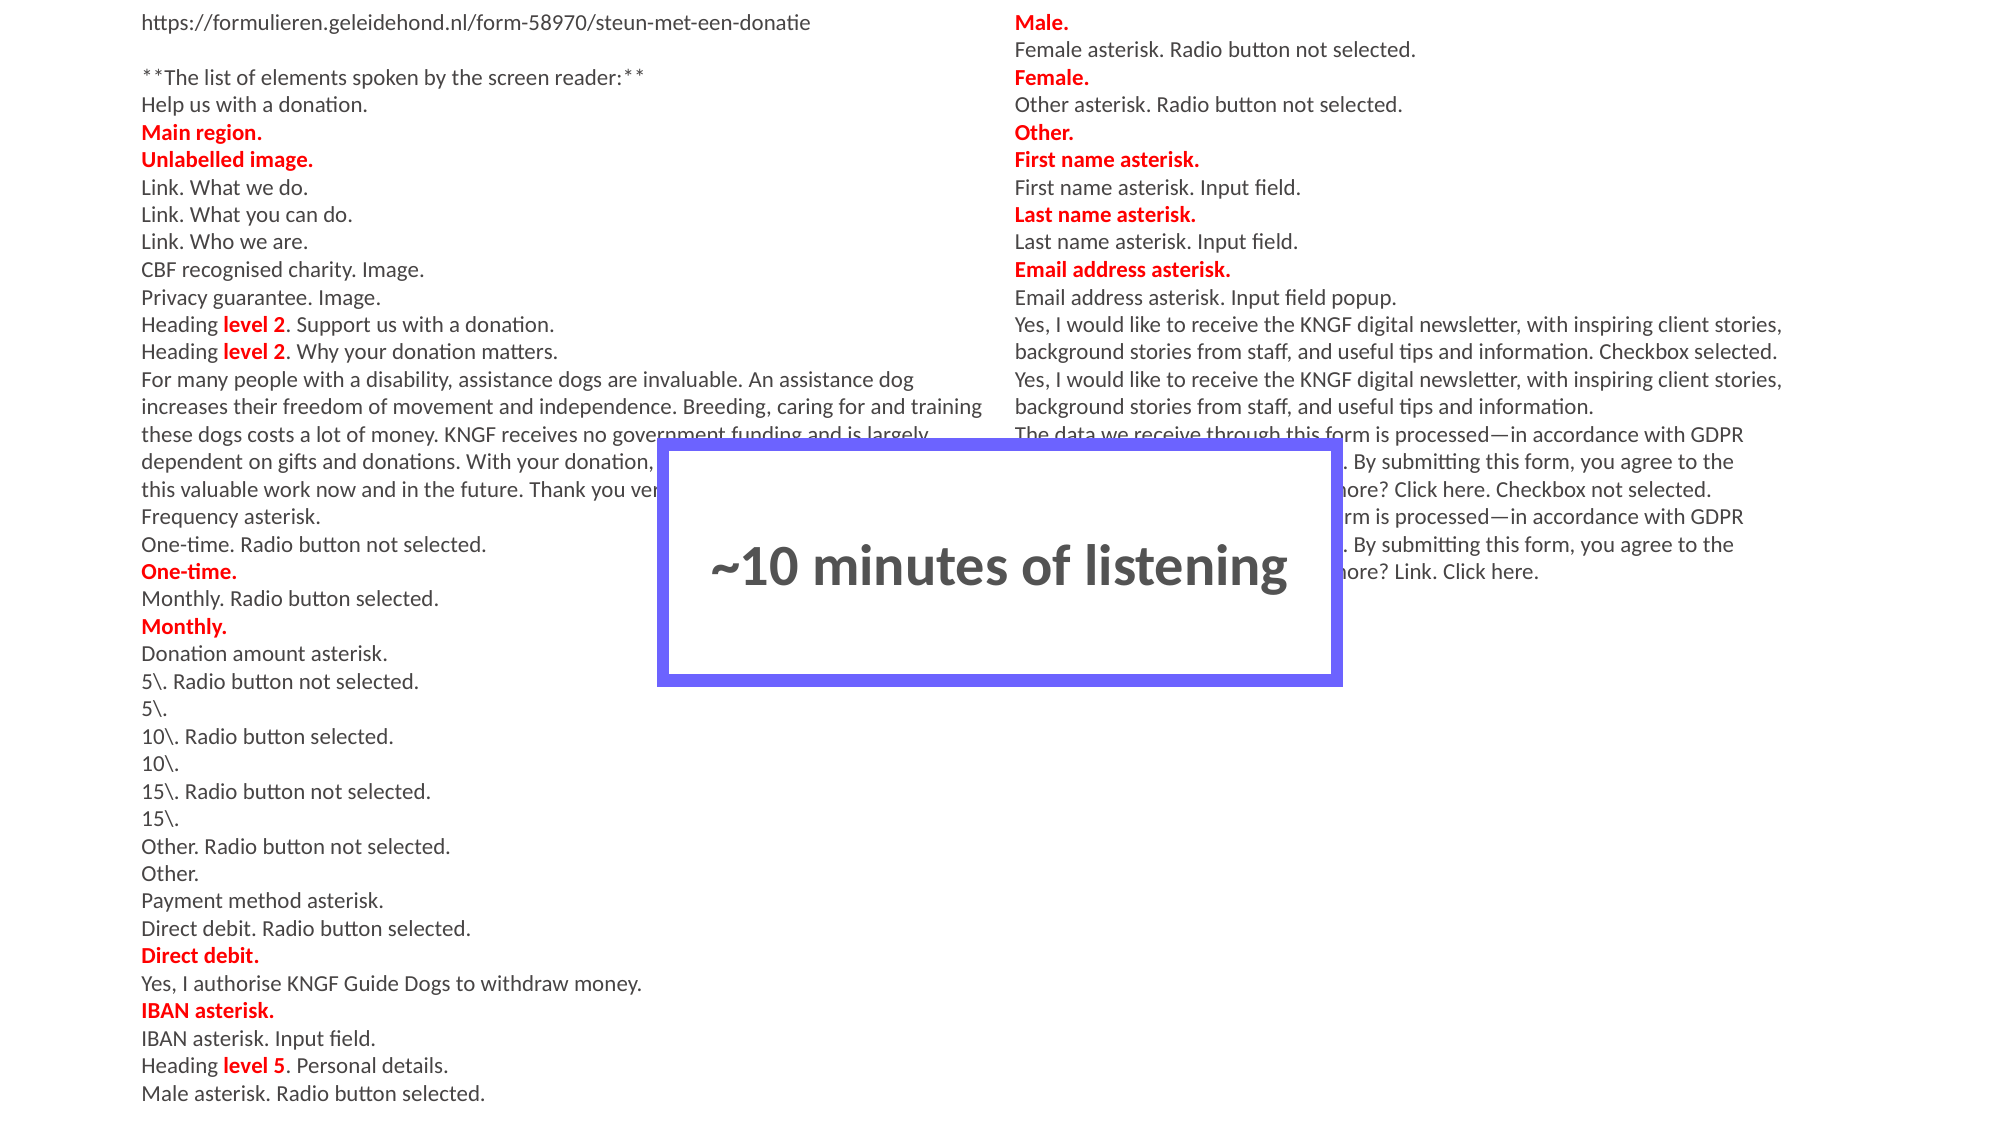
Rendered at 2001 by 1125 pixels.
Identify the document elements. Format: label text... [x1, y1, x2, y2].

text_box https://formulieren.geleidehond.nl/form-58970/steun-met-een-donatie **The list of elements spoken by the screen reader:** Help us with a donation. Main region. Unlabelled image. Link. What we do. Link. What you can do. Link. Who we are. CBF recognised charity. Image. Privacy guarantee. Image. Heading level 2. Support us with a donation. Heading level 2. Why your donation matters. For many people with a disability, assistance dogs are invaluable. An assistance dog increases their freedom of movement and independence. Breeding, caring for and training these dogs costs a lot of money. KNGF receives no government funding and is largely dependent on gifts and donations. With your donation, we can continue to train dogs for this valuable work now and in the future. Thank you very much for your support! Frequency asterisk. One-time. Radio button not selected. One-time. Monthly. Radio button selected. Monthly. Donation amount asterisk. 5\. Radio button not selected. 5\. 10\. Radio button selected. 10\. 15\. Radio button not selected. 15\. Other. Radio button not selected. Other. Payment method asterisk. Direct debit. Radio button selected. Direct debit. Yes, I authorise KNGF Guide Dogs to withdraw money. IBAN asterisk. IBAN asterisk. Input field. Heading level 5. Personal details. Male asterisk. Radio button selected. [126, 0, 1000, 1125]
text_box ~10 minutes of listening [662, 444, 1338, 681]
text_box Male. Female asterisk. Radio button not selected. Female. Other asterisk. Radio button not selected. Other. First name asterisk. First name asterisk. Input field. Last name asterisk. Last name asterisk. Input field. Email address asterisk. Email address asterisk. Input field popup. Yes, I would like to receive the KNGF digital newsletter, with inspiring client stories, background stories from staff, and useful tips and information. Checkbox selected. Yes, I would like to receive the KNGF digital newsletter, with inspiring client stories, background stories from staff, and useful tips and information. The data we receive through this form is processed—in accordance with GDPR legislation—to handle your request. By submitting this form, you agree to the privacy statement. Want to know more? Click here. Checkbox not selected. The data we receive through this form is processed—in accordance with GDPR legislation—to handle your request. By submitting this form, you agree to the privacy statement. Want to know more? Link. Click here. Donate. End of main region. [999, 0, 1804, 647]
